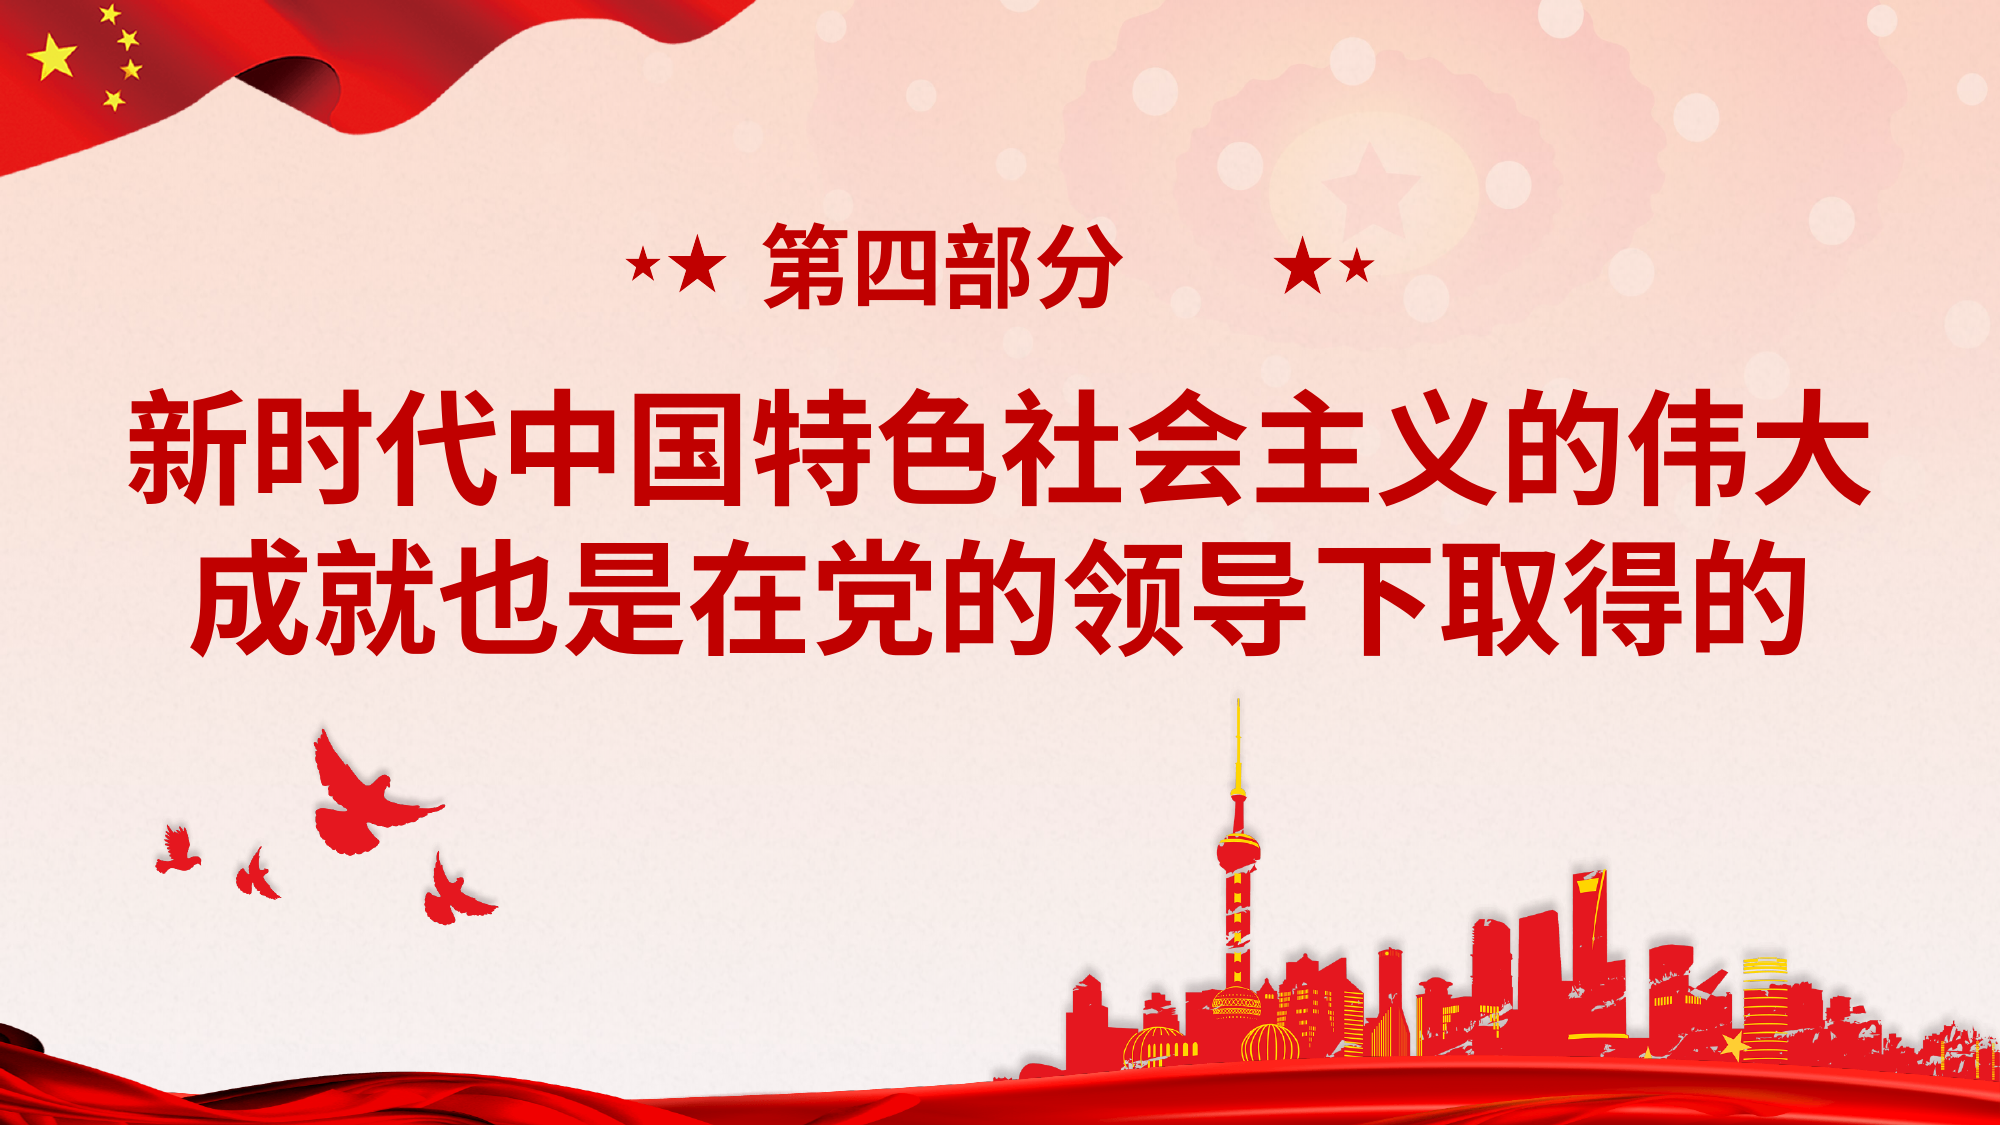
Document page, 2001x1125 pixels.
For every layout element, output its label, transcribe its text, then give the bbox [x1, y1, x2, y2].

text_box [625, 233, 727, 293]
picture [0, 0, 868, 213]
picture [120, 717, 505, 943]
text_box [1273, 235, 1375, 295]
picture [0, 647, 2000, 1125]
text_box 第四部分 [744, 202, 1256, 328]
text_box 新时代中国特色社会主义的伟大成就也是在党的领导下取得的 [87, 433, 1913, 608]
